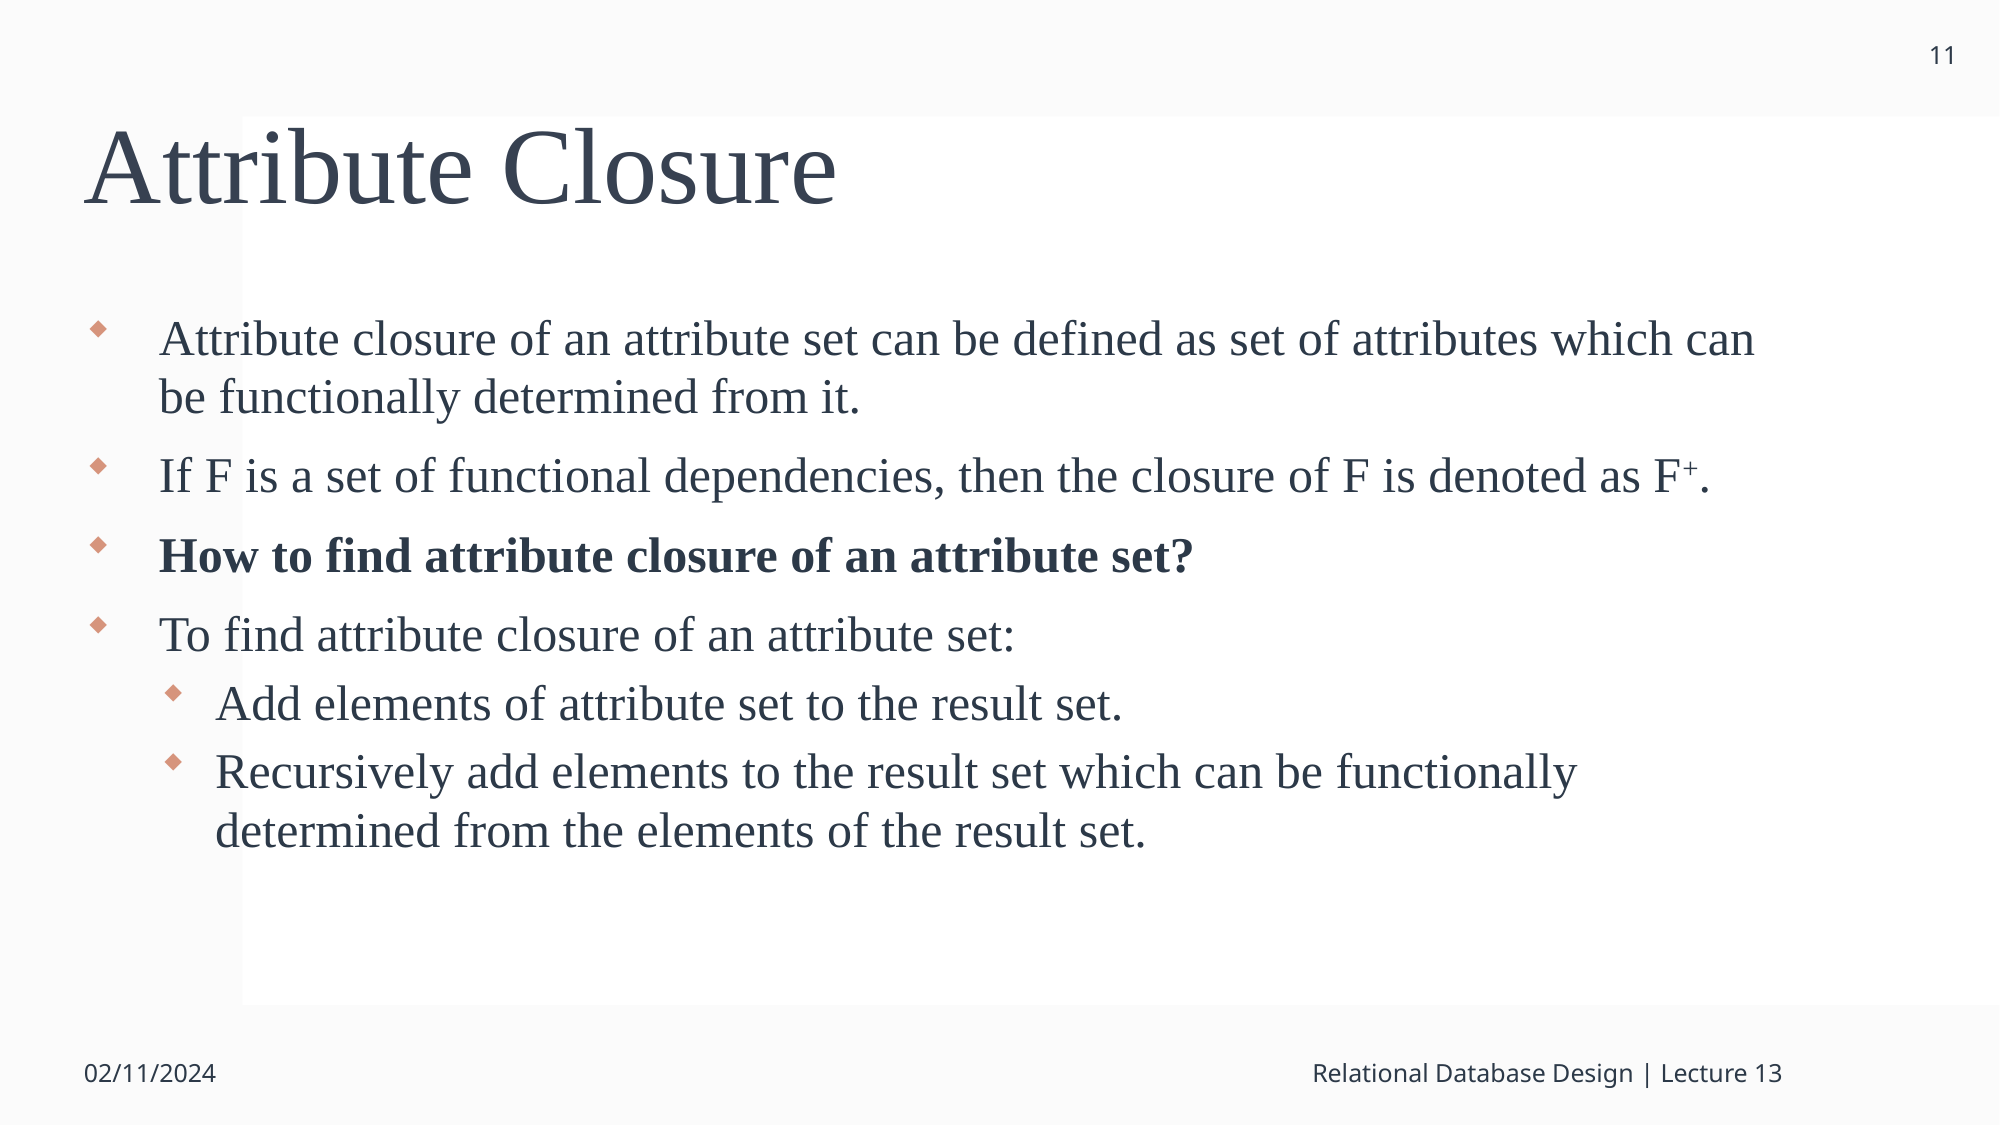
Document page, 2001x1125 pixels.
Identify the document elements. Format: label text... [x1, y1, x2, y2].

title Attribute Closure [68, 59, 1799, 278]
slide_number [68, 1020, 519, 1125]
slide_number 11 [1886, 0, 2000, 113]
footer Relational Database Design | Lecture 13 [618, 1020, 1799, 1125]
list Attribute closure of an attribute set can be defined as set of attributes which can be functionally determined from it. If F is a set of functional dependencies, then the closure of F is denoted as F+. How to find attribute closure of an attribute set? To find attribute closure of an attribute set: Add elements of attribute set to the result set. Recursively add elements to the result set which can be functionally determined from the elements of the result set. [68, 299, 1799, 1041]
